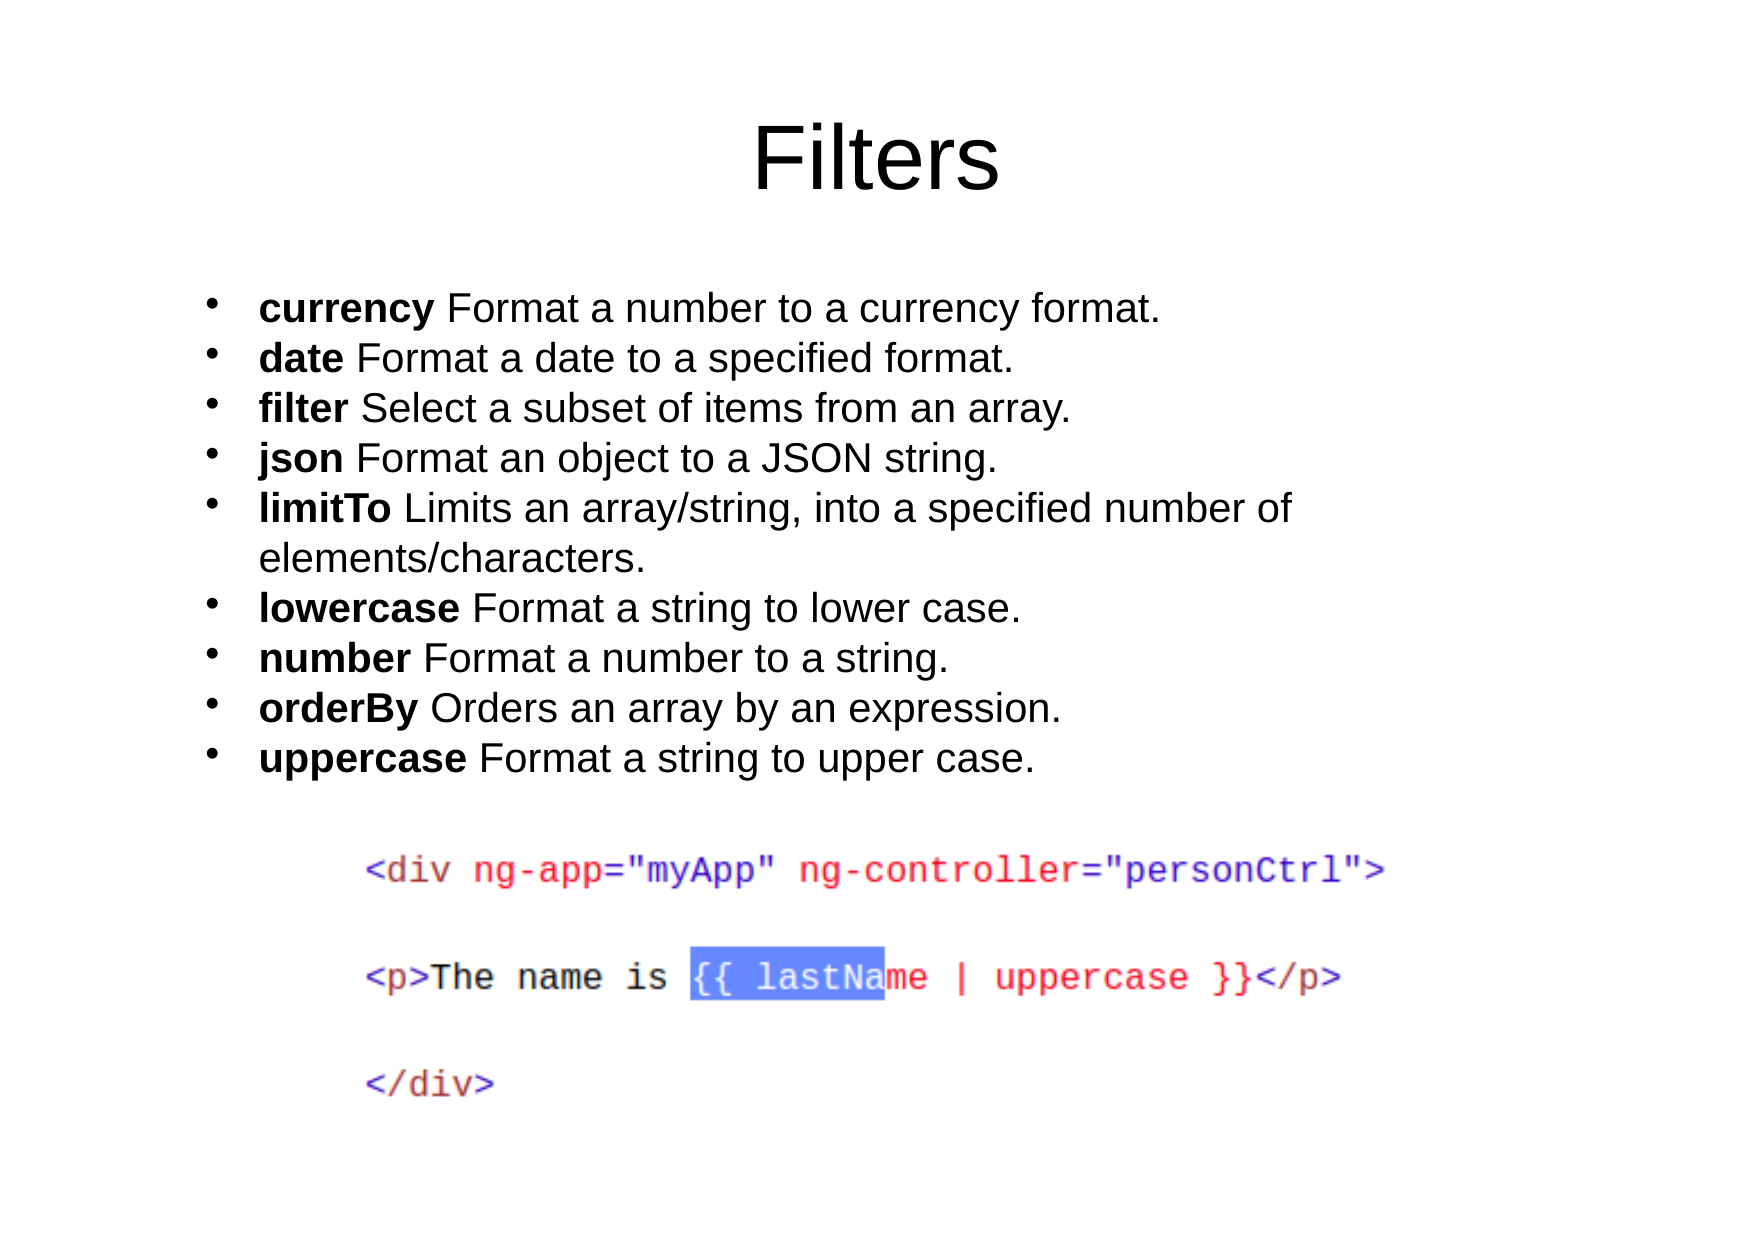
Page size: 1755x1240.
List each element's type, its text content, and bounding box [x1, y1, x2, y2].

text_box Filters [133, 49, 1621, 257]
picture [345, 840, 1523, 1129]
text_box currency Format a number to a currency format. date Format a date to a specified format. filter Select a subset of items from an array. json Format an object to a JSON string. limitTo Limits an array/string, into a specified number of elements/characters. lowercase Format a string to lower case. number Format a number to a string. orderBy Orders an array by an expression. uppercase Format a string to upper case. [187, 280, 1676, 1000]
